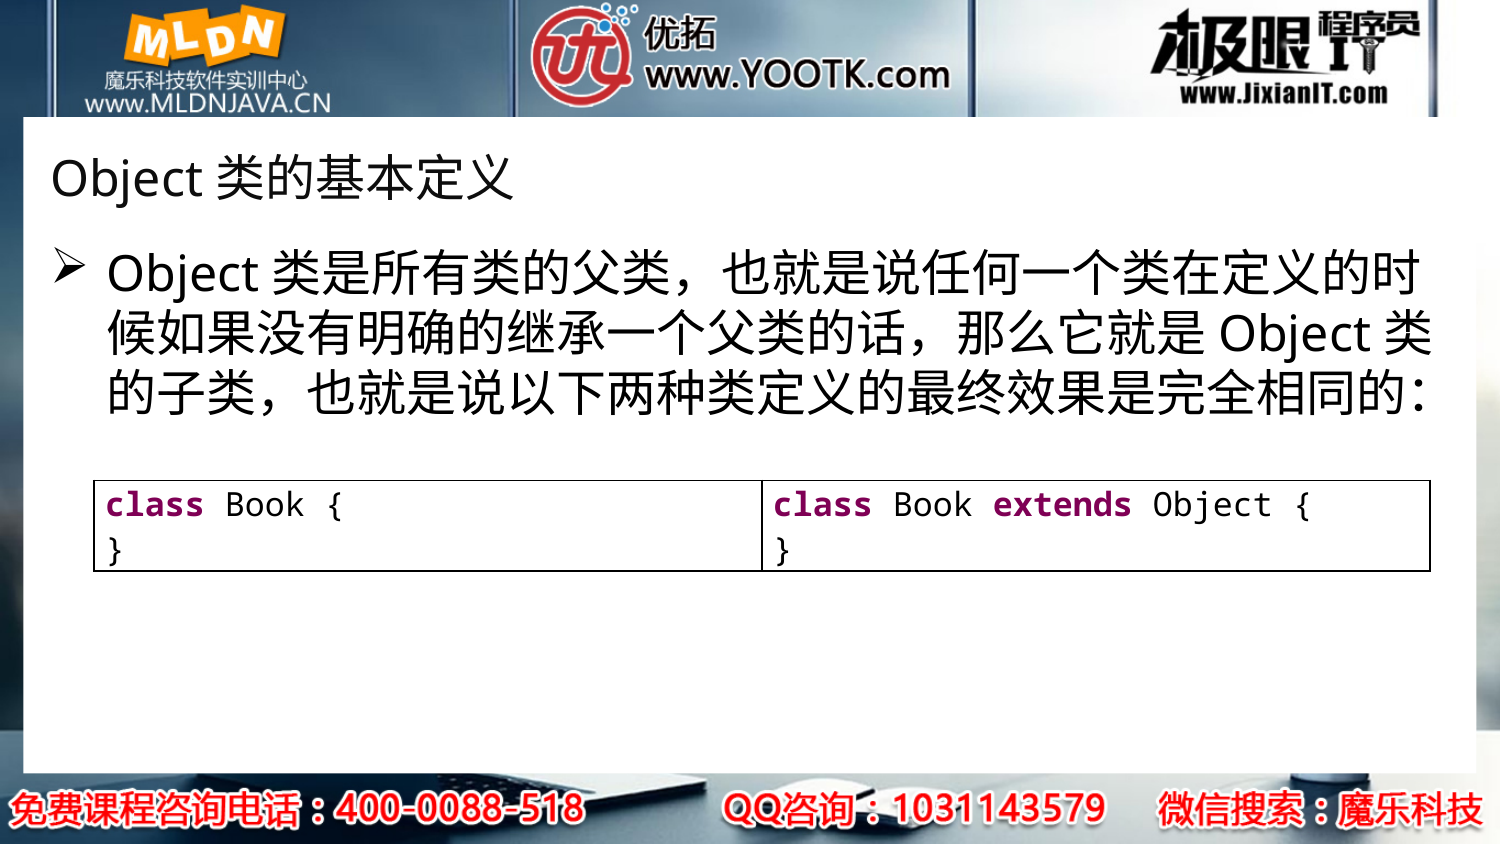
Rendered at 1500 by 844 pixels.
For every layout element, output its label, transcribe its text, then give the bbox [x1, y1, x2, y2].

picture [0, 0, 1500, 844]
title Object类的基本定义 [34, 128, 1466, 225]
table_header class Book extends Object { } [763, 481, 1429, 570]
table_header class Book { } [95, 481, 761, 570]
list Object类是所有类的父类，也就是说任何一个类在定义的时候如果没有明确的继承一个父类的话，那么它就是Object类的子类，也就是说以下两种类定义的最终效果是完全相同的： [35, 234, 1465, 762]
